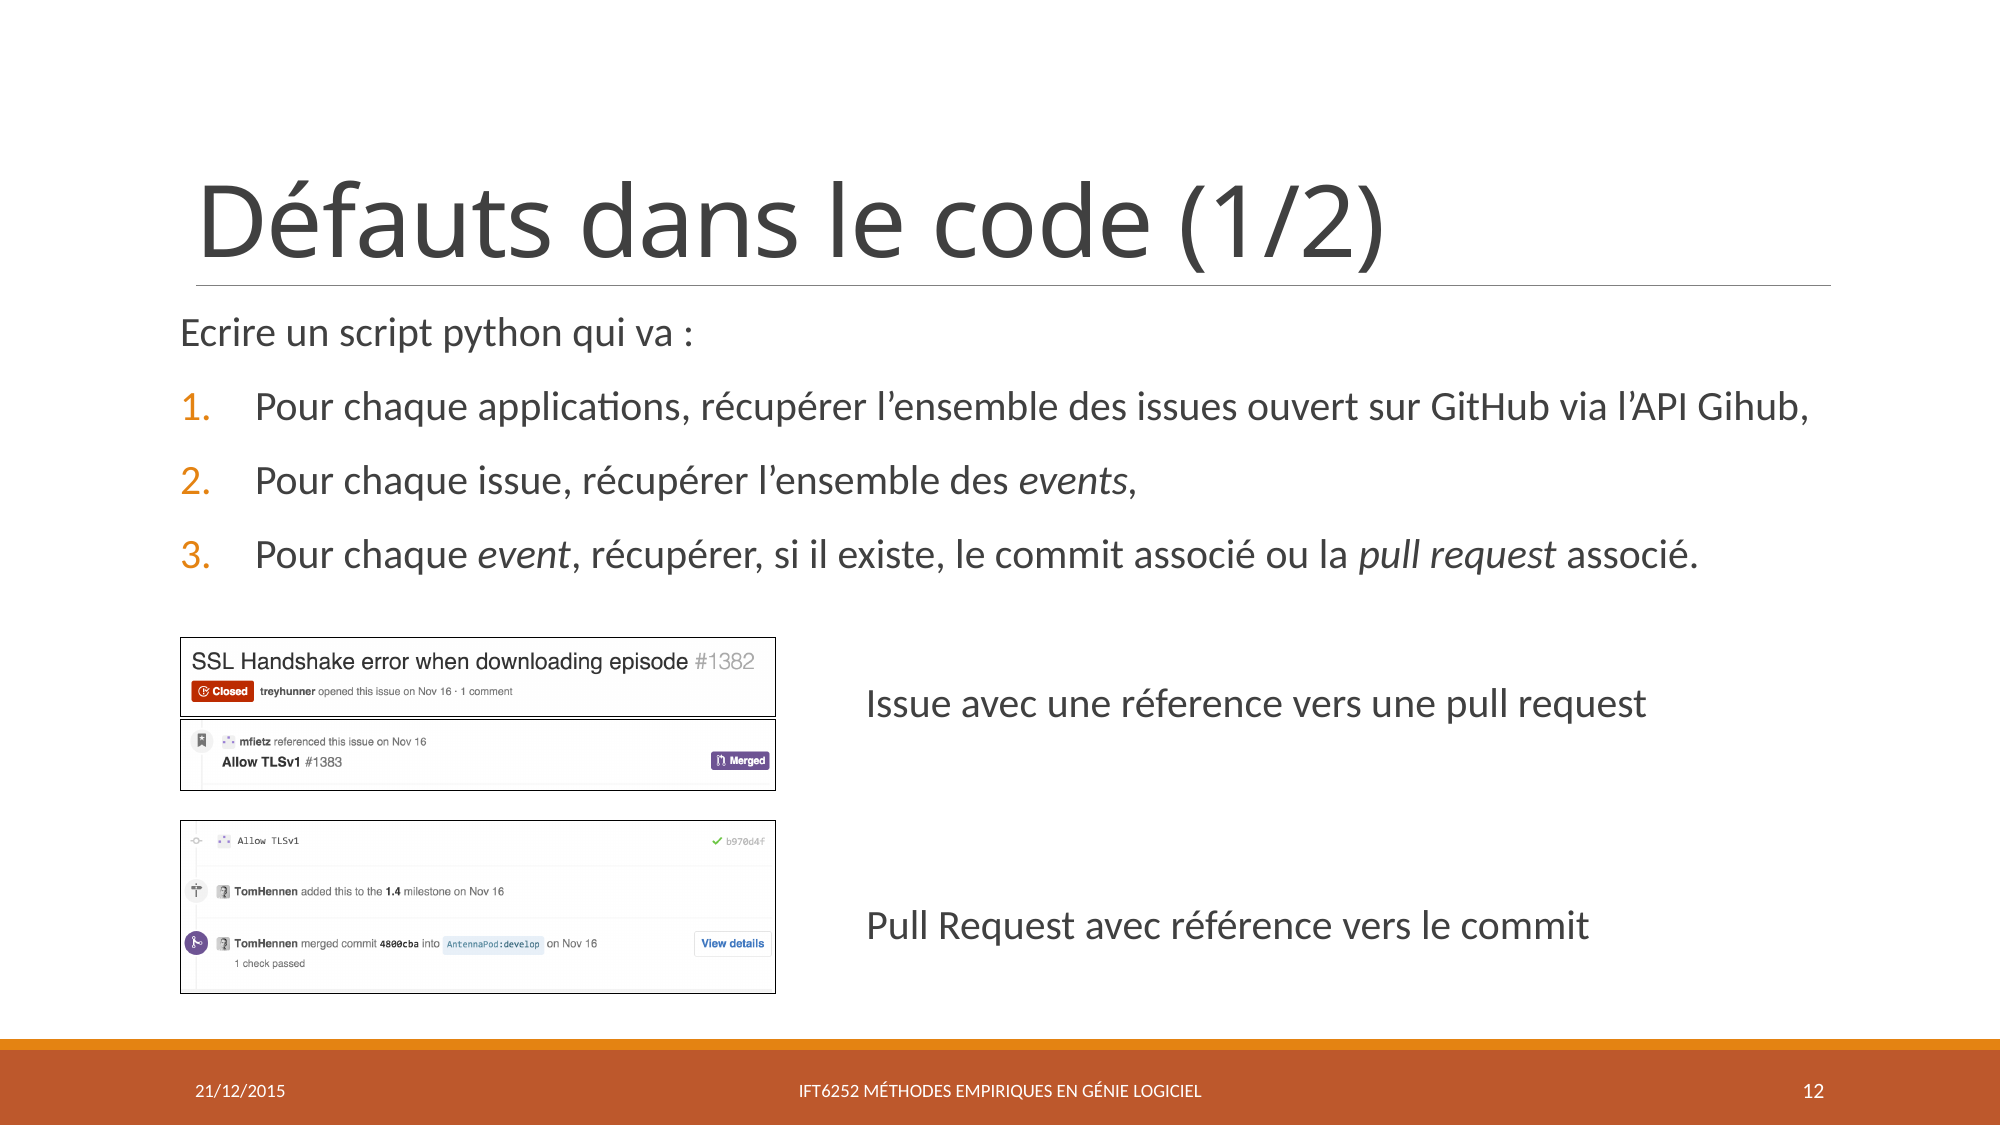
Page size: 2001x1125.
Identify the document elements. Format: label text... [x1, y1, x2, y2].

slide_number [180, 1059, 586, 1120]
footer IFT6252 Méthodes empiriques en génie logiciel [604, 1059, 1396, 1120]
slide_number 12 [1624, 1059, 1840, 1120]
picture [179, 820, 777, 994]
title Défauts dans le code (1/2) [180, 47, 1830, 285]
picture [179, 637, 777, 791]
list Ecrire un script python qui va : Pour chaque applications, récupérer l’ensemble des issues ouvert sur GitHub via l’API Gihub, Pour chaque issue, récupérer l’ensemble des events, Pour chaque event, récupérer, si il existe, le commit associé ou la pull request associé. Issue avec une réference vers une pull request Pull Request avec référence vers le commit [180, 302, 1830, 963]
